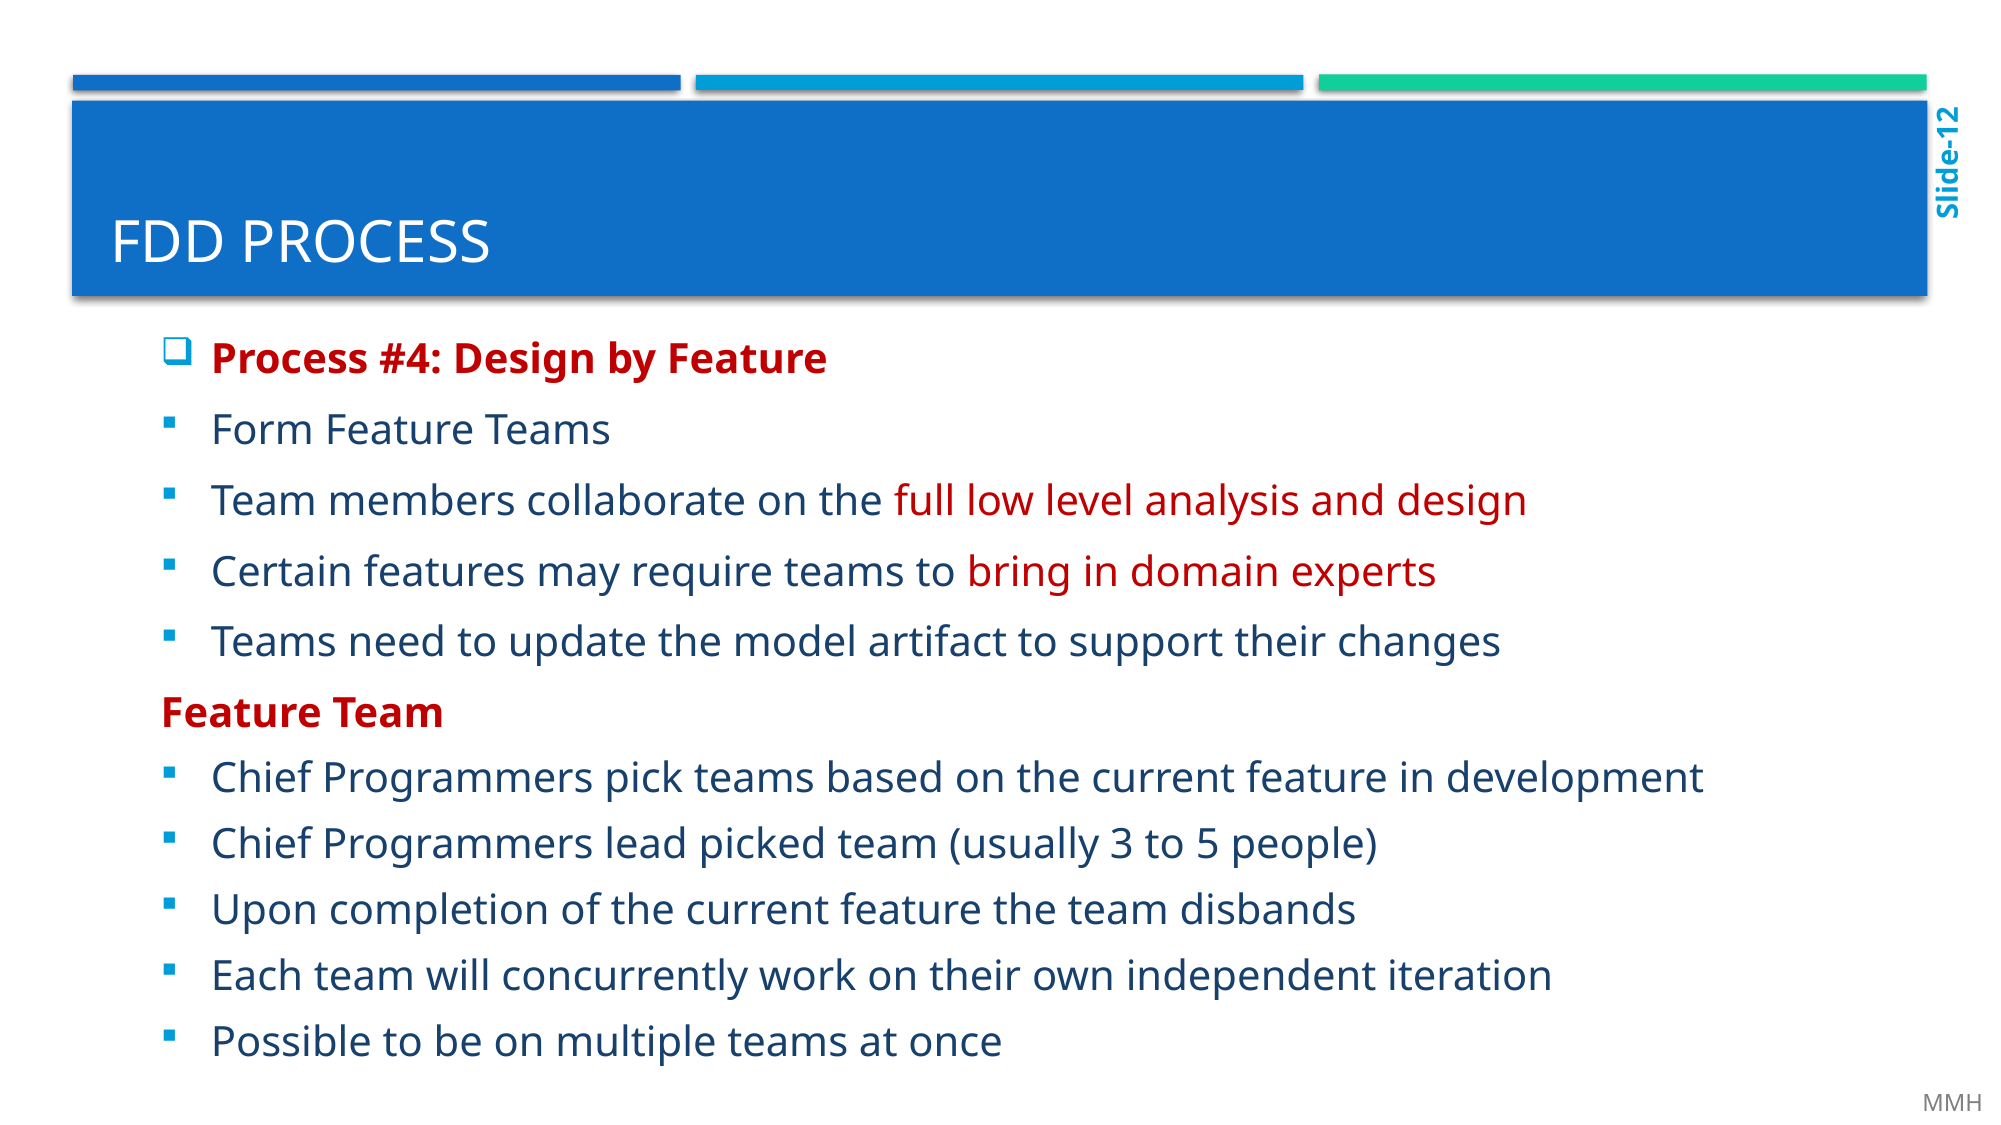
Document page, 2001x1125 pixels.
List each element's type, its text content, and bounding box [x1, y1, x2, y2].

text_box MMH [1894, 1079, 2000, 1125]
list Process #4: Design by Feature Form Feature Teams Team members collaborate on the full low level analysis and design Certain features may require teams to bring in domain experts Teams need to update the model artifact to support their changes Feature Team Chief Programmers pick teams based on the current feature in development Chief Programmers lead picked team (usually 3 to 5 people) Upon completion of the current feature the team disbands Each team will concurrently work on their own independent iteration Possible to be on multiple teams at once [145, 327, 1920, 1070]
text_box Slide-12 [1930, 99, 1968, 249]
title Fdd process [95, 115, 1905, 282]
